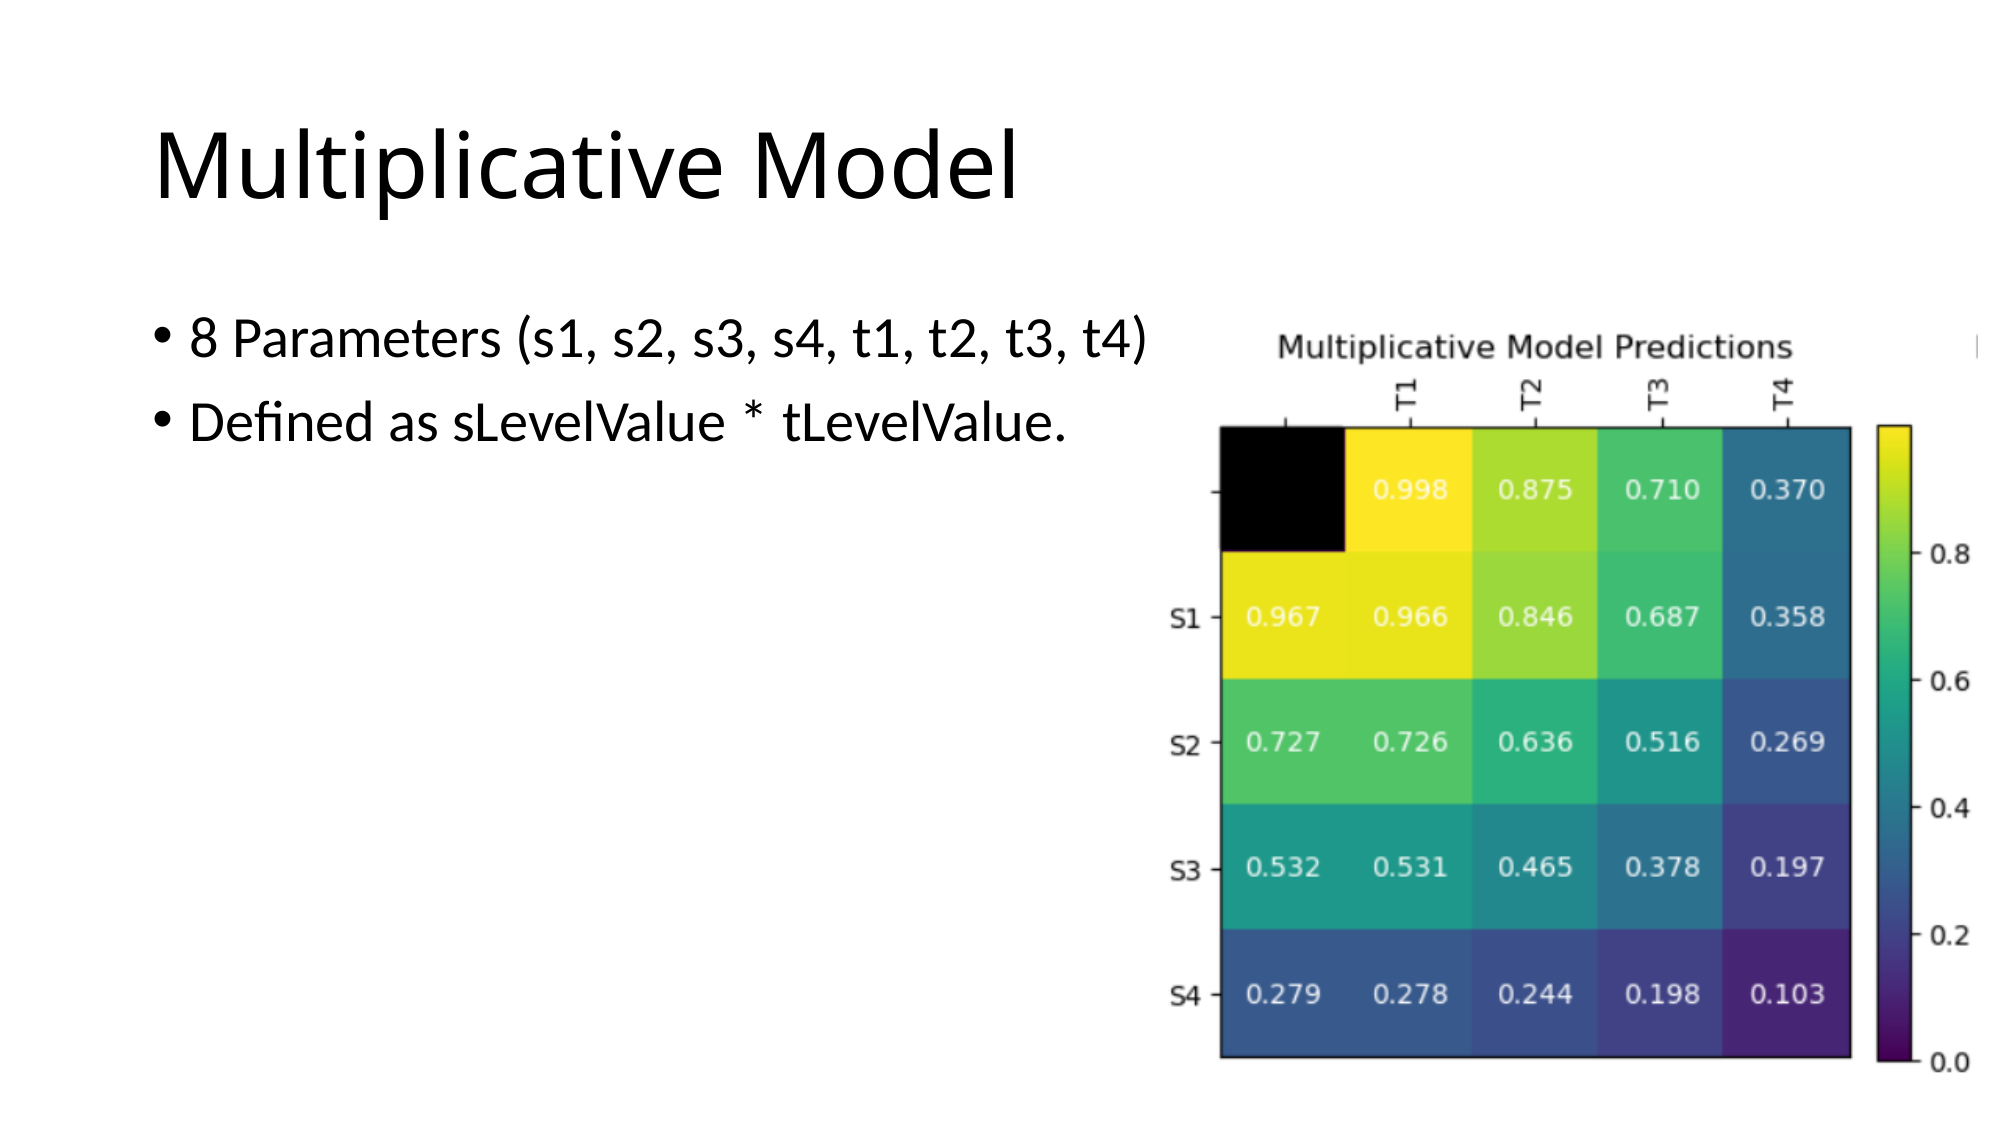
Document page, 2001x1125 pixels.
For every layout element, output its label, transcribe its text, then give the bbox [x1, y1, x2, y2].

title Multiplicative Model [137, 59, 1863, 278]
list 8 Parameters (s1, s2, s3, s4, t1, t2, t3, t4) Defined as sLevelValue * tLevelValue. [137, 299, 1863, 1014]
picture [1156, 317, 1978, 1086]
